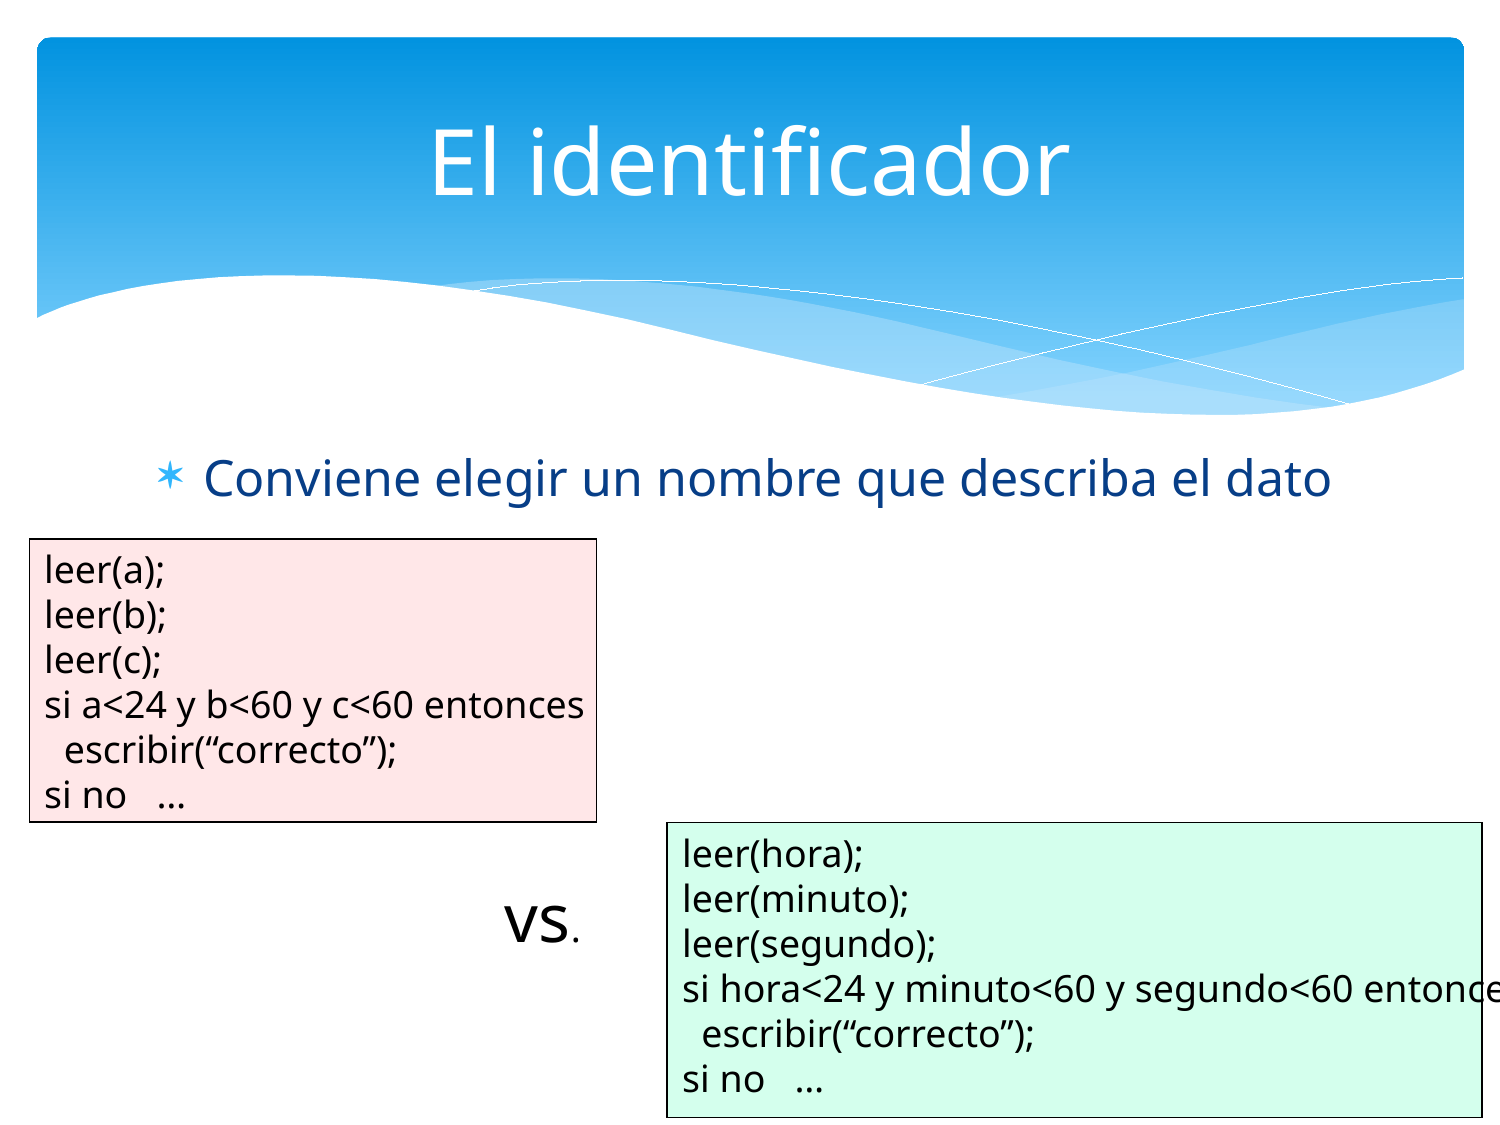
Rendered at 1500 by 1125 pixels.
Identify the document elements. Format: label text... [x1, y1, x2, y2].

text_box leer(a); leer(b); leer(c); si a<24 y b<60 y c<60 entonces escribir(“correcto”); si no … [29, 538, 597, 823]
list Conviene elegir un nombre que describa el dato [143, 438, 1359, 1005]
title El identificador [75, 55, 1425, 261]
text_box vs. [490, 868, 632, 963]
text_box leer(hora); leer(minuto); leer(segundo); si hora<24 y minuto<60 y segundo<60 entonces escribir(“correcto”); si no … [667, 822, 1483, 1118]
